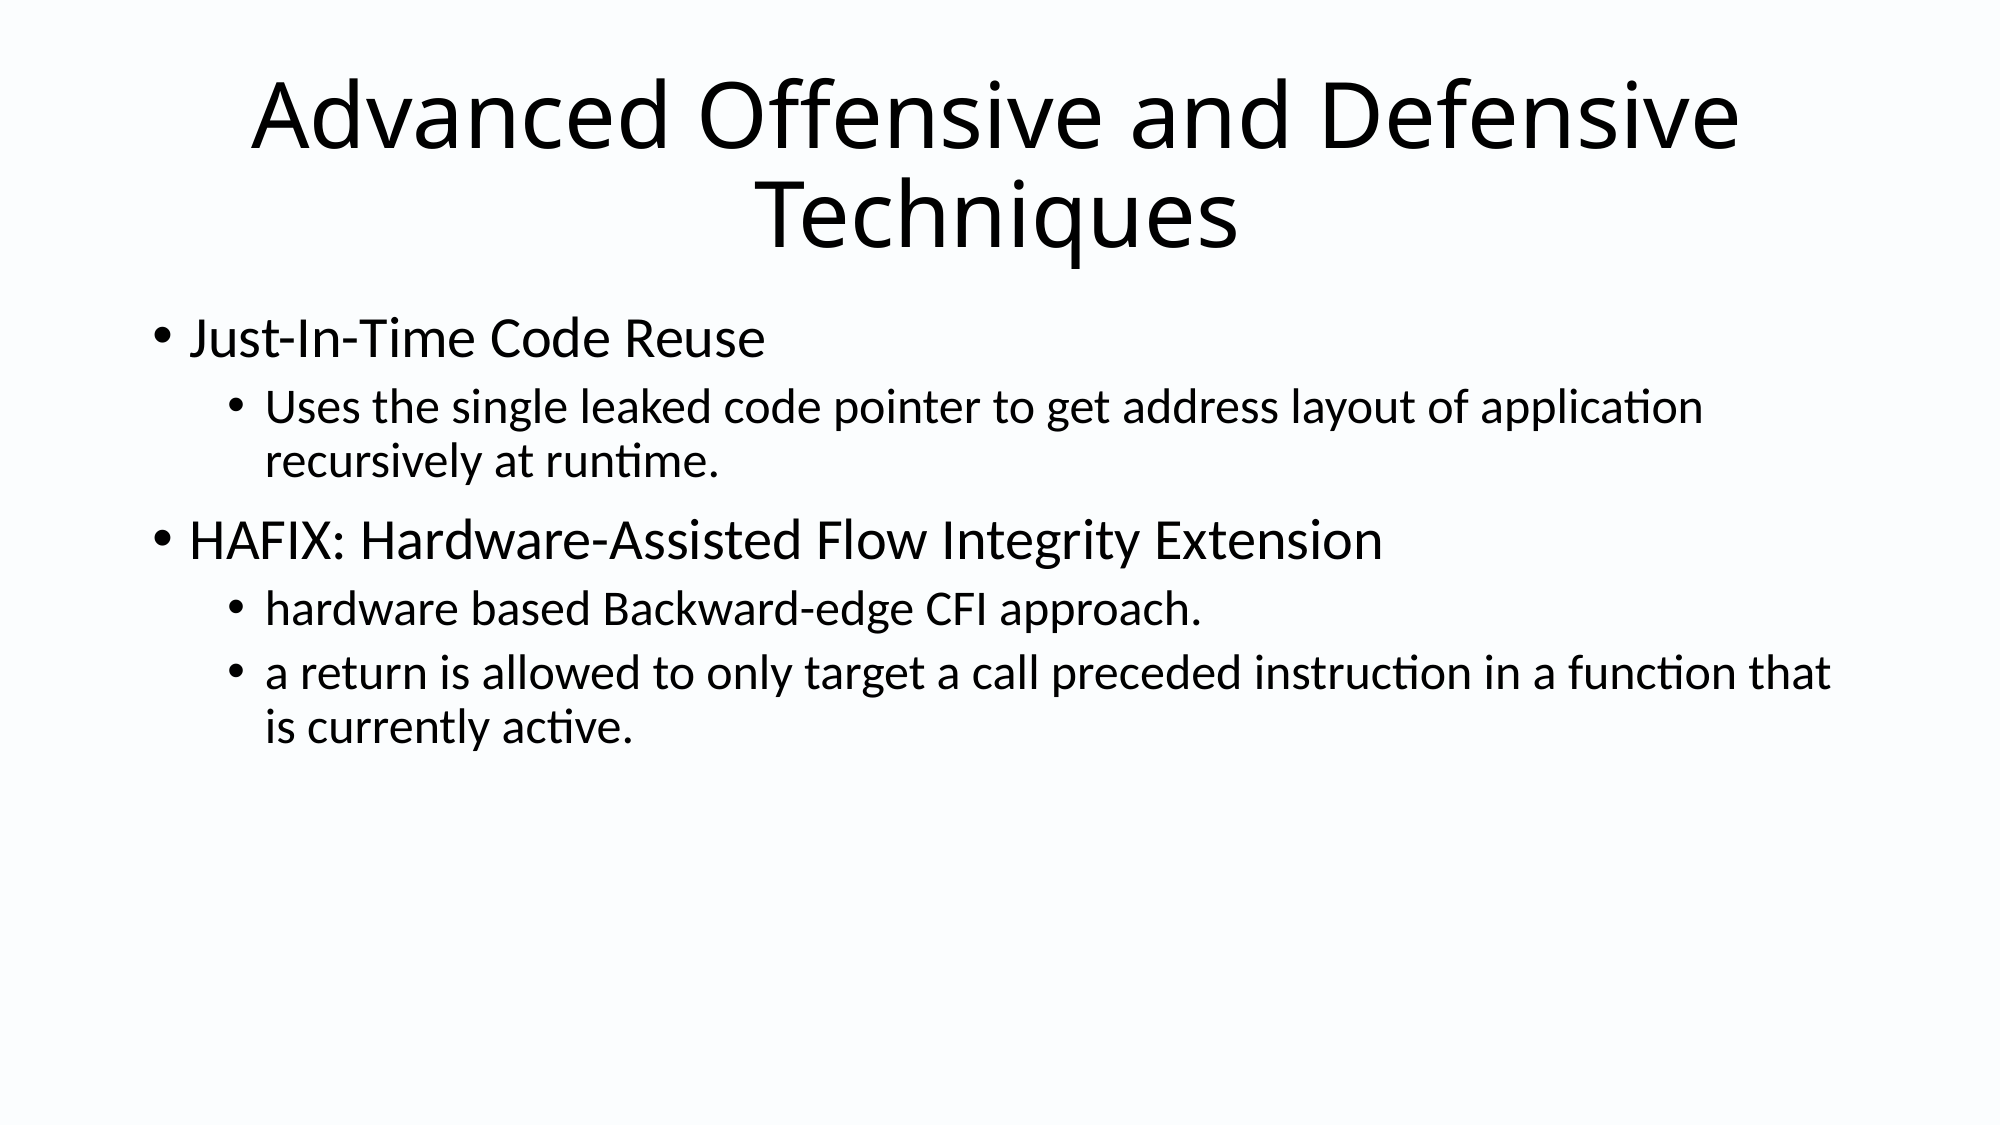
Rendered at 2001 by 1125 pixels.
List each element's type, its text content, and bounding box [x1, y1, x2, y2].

title Advanced Offensive and Defensive Techniques [111, 59, 1883, 278]
list Just-In-Time Code Reuse Uses the single leaked code pointer to get address layout of application recursively at runtime. HAFIX: Hardware-Assisted Flow Integrity Extension hardware based Backward-edge CFI approach. a return is allowed to only target a call preceded instruction in a function that is currently active. [137, 299, 1863, 1014]
